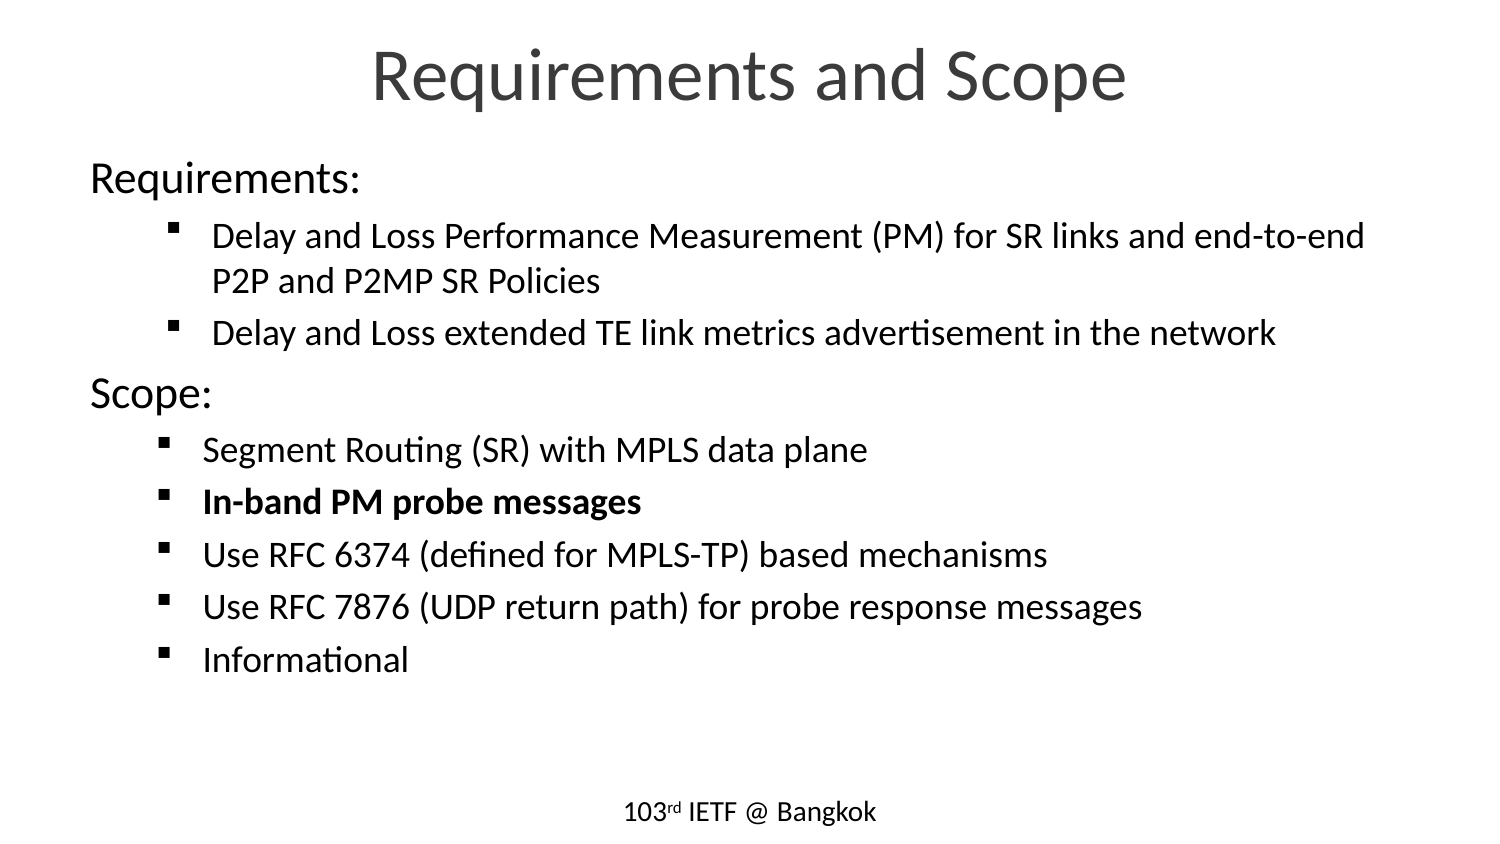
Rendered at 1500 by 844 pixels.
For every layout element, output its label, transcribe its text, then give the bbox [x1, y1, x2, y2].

title Requirements and Scope [74, 0, 1426, 140]
list Requirements: Delay and Loss Performance Measurement (PM) for SR links and end-to-end P2P and P2MP SR Policies Delay and Loss extended TE link metrics advertisement in the network Scope: Segment Routing (SR) with MPLS data plane In-band PM probe messages Use RFC 6374 (defined for MPLS-TP) based mechanisms Use RFC 7876 (UDP return path) for probe response messages Informational [74, 140, 1426, 735]
footer 103rd IETF @ Bangkok [512, 784, 988, 844]
